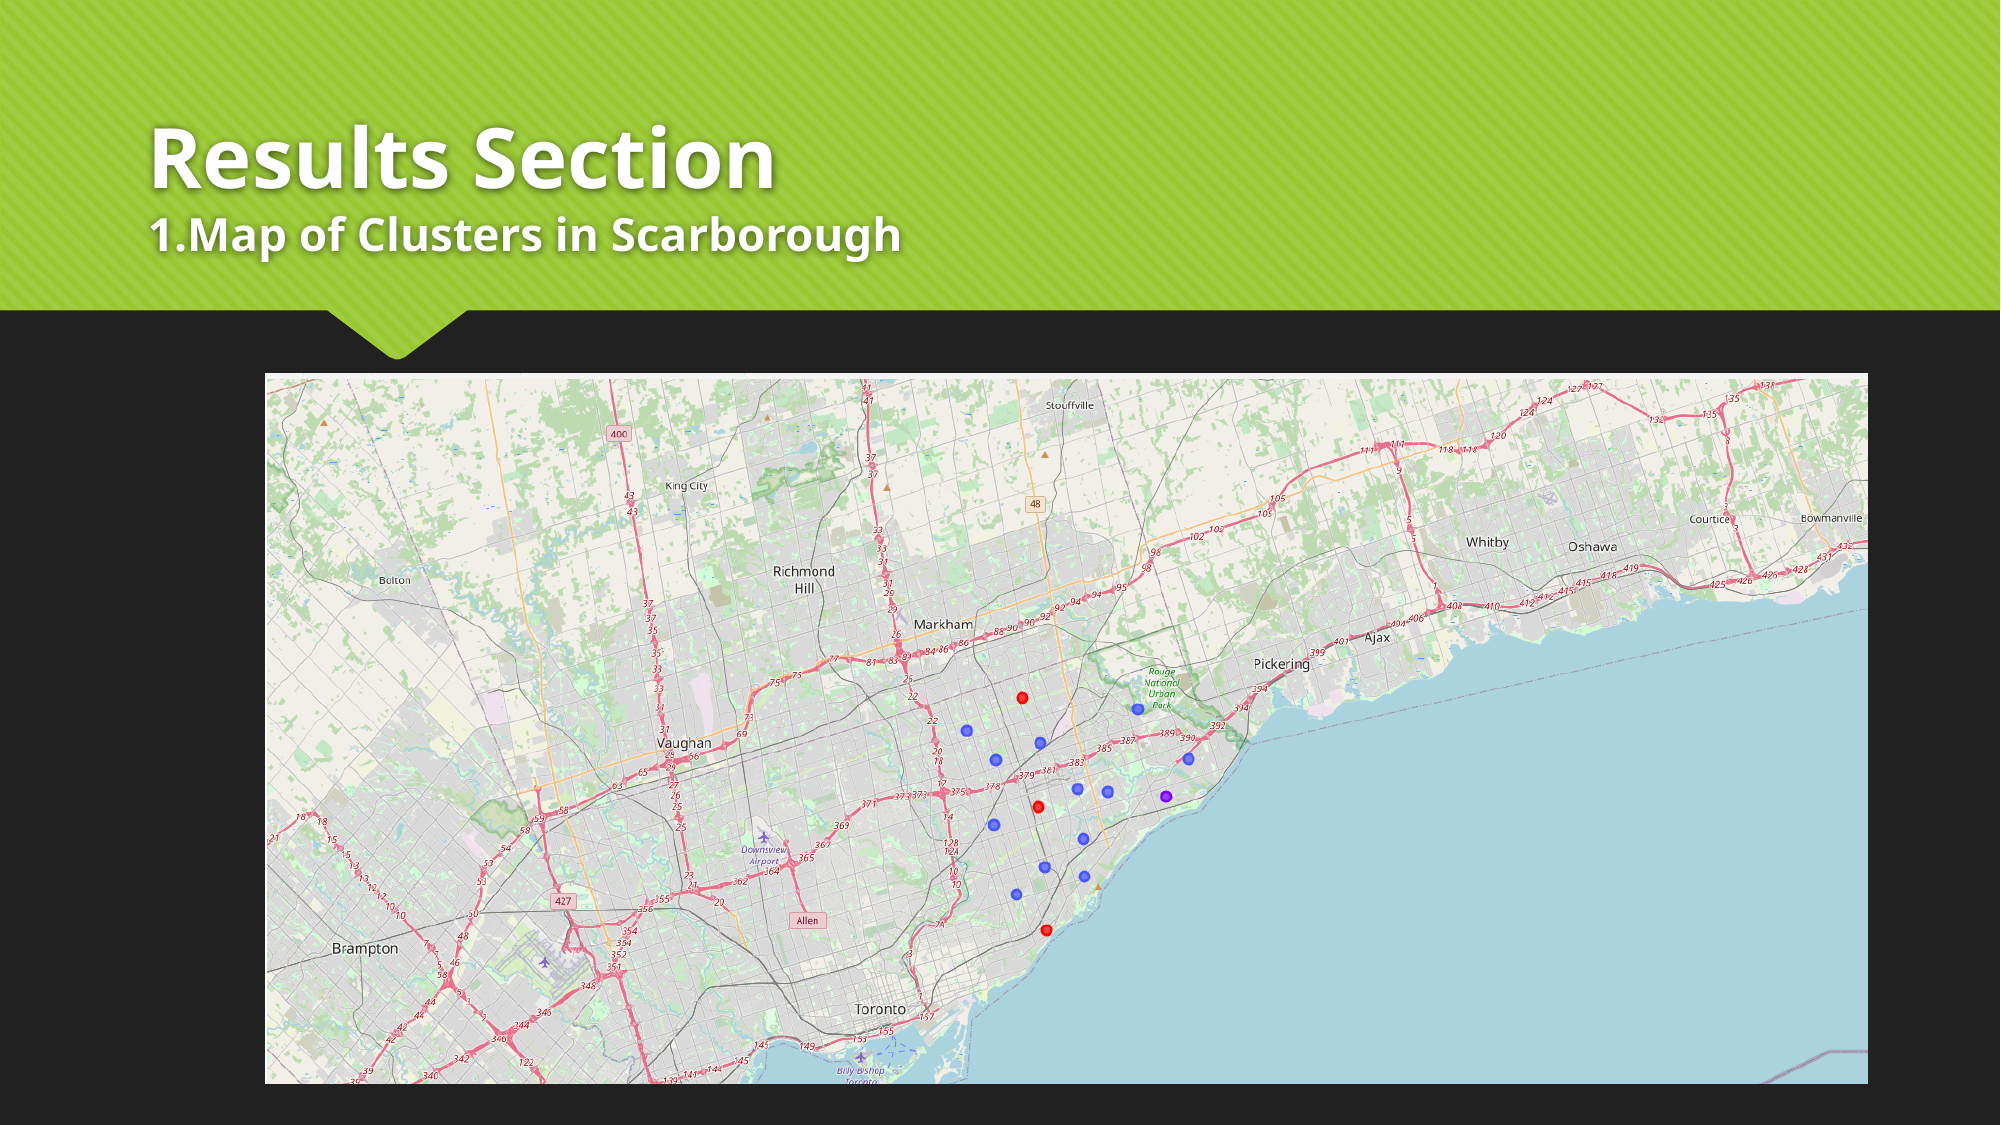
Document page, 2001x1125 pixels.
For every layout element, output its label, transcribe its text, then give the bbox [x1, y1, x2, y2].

title Results Section 1.Map of Clusters in Scarborough [132, 163, 1868, 324]
picture [265, 373, 1868, 1084]
